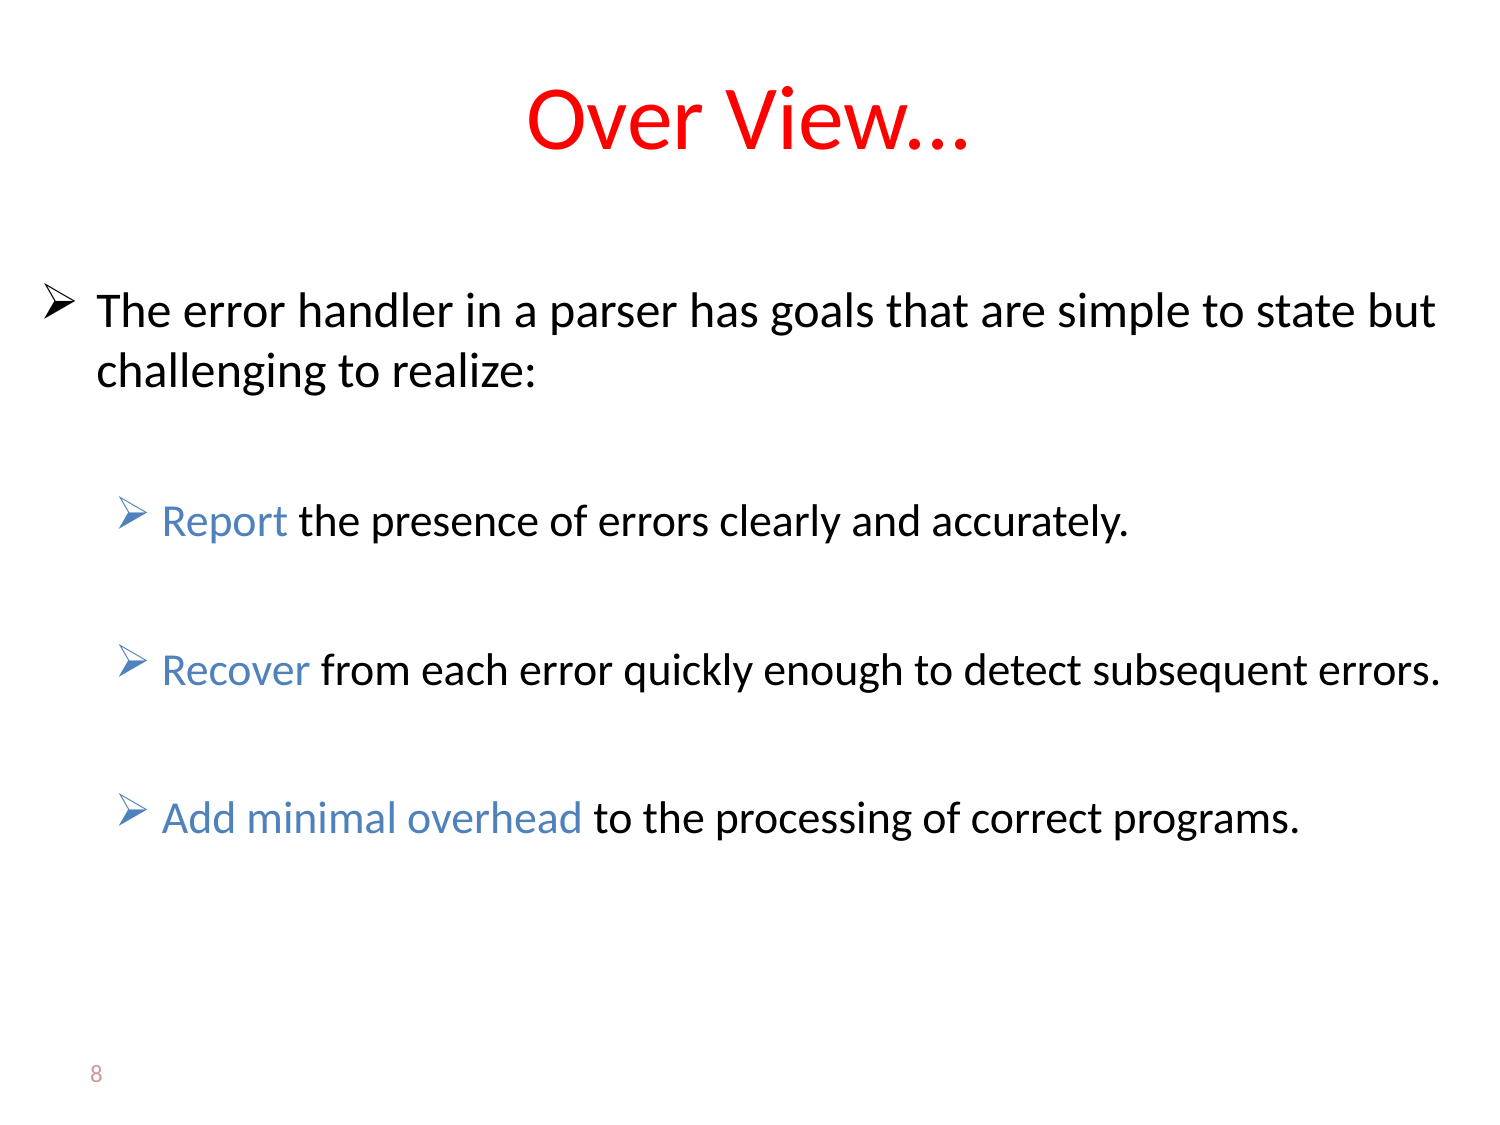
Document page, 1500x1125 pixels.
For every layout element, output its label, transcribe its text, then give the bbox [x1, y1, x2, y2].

title Over View... [75, 37, 1425, 188]
slide_number 8 [75, 1042, 425, 1103]
list The error handler in a parser has goals that are simple to state but challenging to realize: Report the presence of errors clearly and accurately. Recover from each error quickly enough to detect subsequent errors. Add minimal overhead to the processing of correct programs. [24, 200, 1475, 1025]
